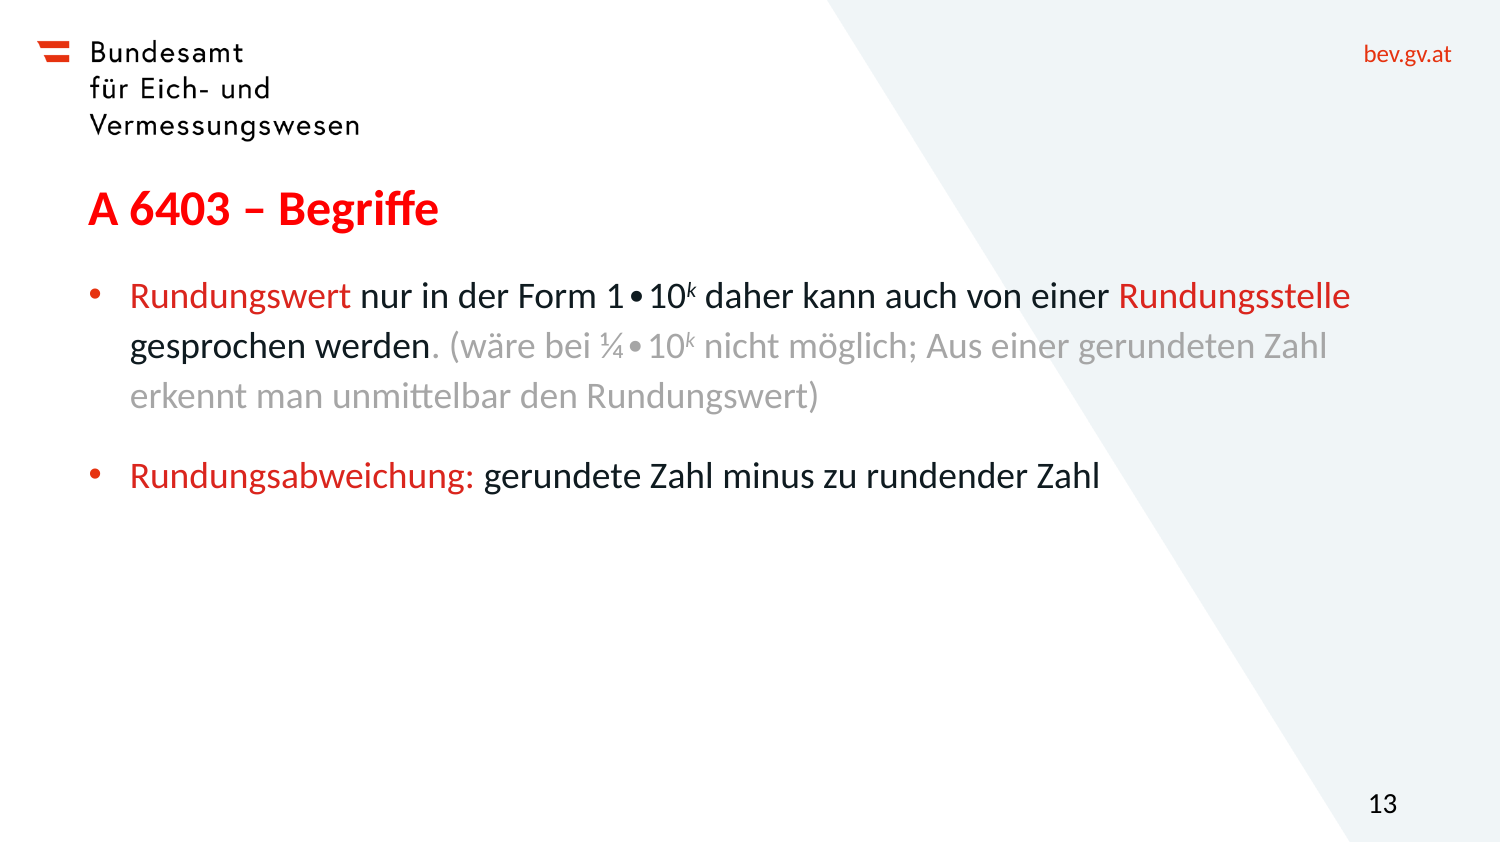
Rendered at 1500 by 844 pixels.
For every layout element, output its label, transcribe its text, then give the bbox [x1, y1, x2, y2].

slide_number 13 [1263, 785, 1398, 819]
list Rundungswert nur in der Form 1∙10k daher kann auch von einer Rundungsstelle gesprochen werden. (wäre bei ¼∙10k nicht möglich; Aus einer gerundeten Zahl erkennt man unmittelbar den Rundungswert) Rundungsabweichung: gerundete Zahl minus zu rundender Zahl [88, 266, 1398, 756]
title A 6403 – Begriffe [88, 173, 1398, 266]
picture [0, 0, 1500, 842]
